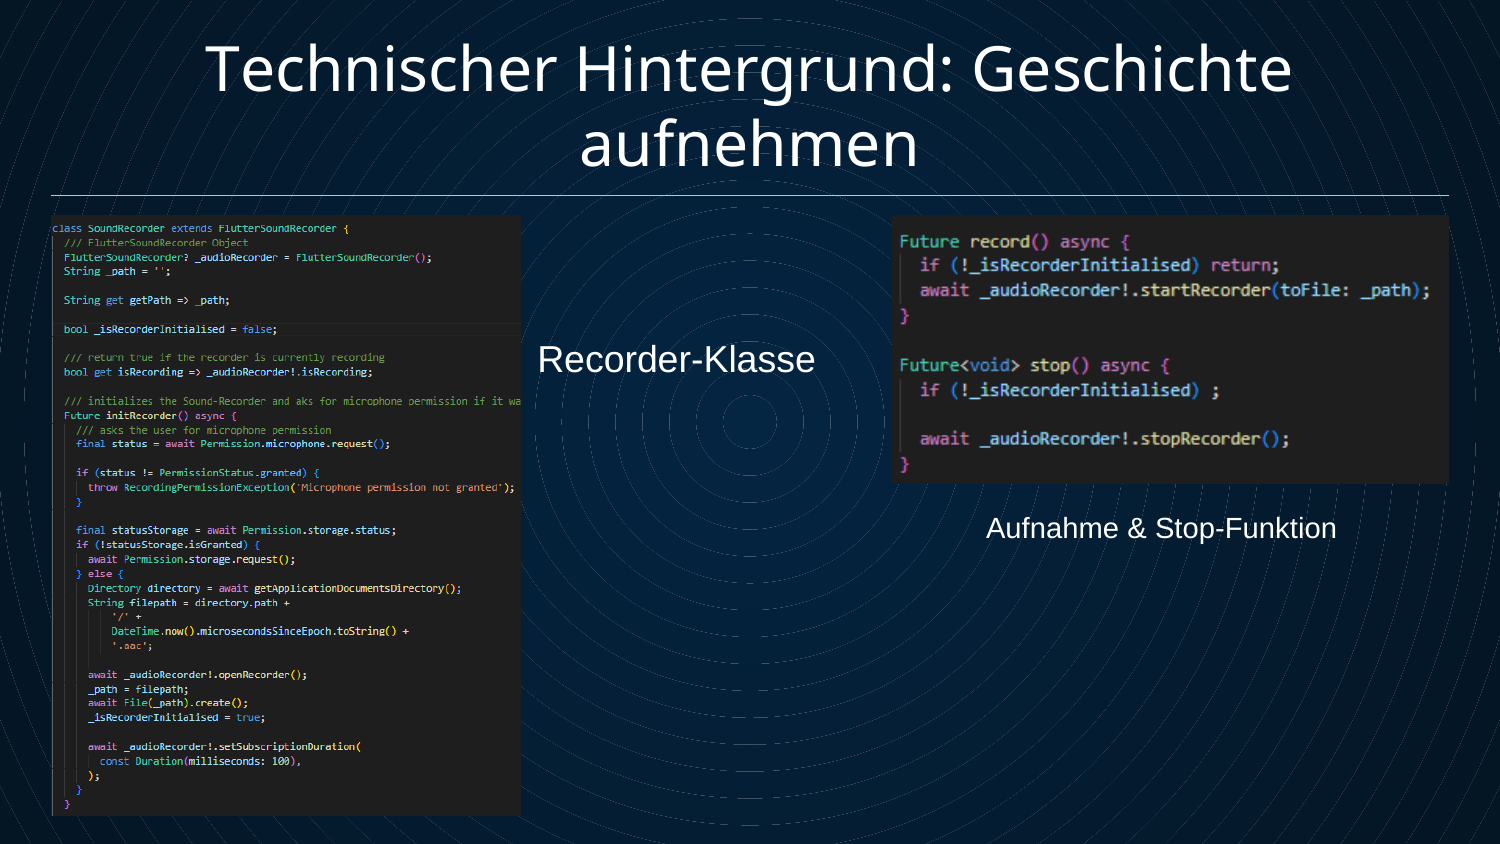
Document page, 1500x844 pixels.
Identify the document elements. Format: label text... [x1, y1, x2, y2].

text_box Aufnahme & Stop-Funktion [971, 501, 1353, 552]
title Technischer Hintergrund: Geschichte aufnehmen [51, 94, 1449, 194]
text_box Recorder-Klasse [525, 327, 831, 388]
picture [50, 214, 521, 817]
picture [892, 214, 1450, 485]
